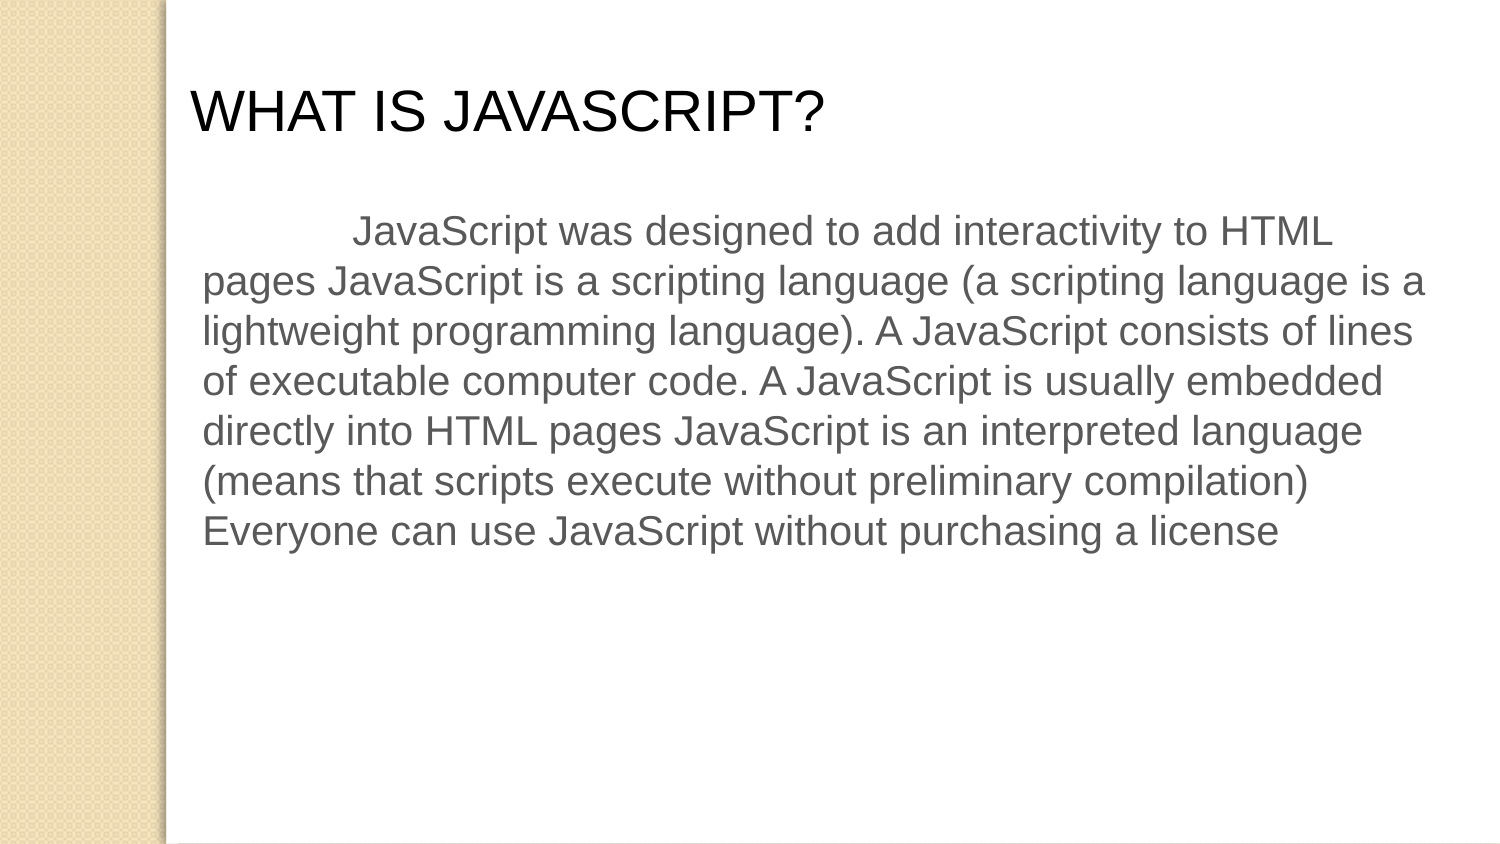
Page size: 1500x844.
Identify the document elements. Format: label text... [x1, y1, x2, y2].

text_box WHAT IS JAVASCRIPT? [175, 58, 1465, 153]
text_box JavaScript was designed to add interactivity to HTML pages JavaScript is a scripting language (a scripting language is a lightweight programming language). A JavaScript consists of lines of executable computer code. A JavaScript is usually embedded directly into HTML pages JavaScript is an interpreted language (means that scripts execute without preliminary compilation) Everyone can use JavaScript without purchasing a license [187, 188, 1449, 750]
